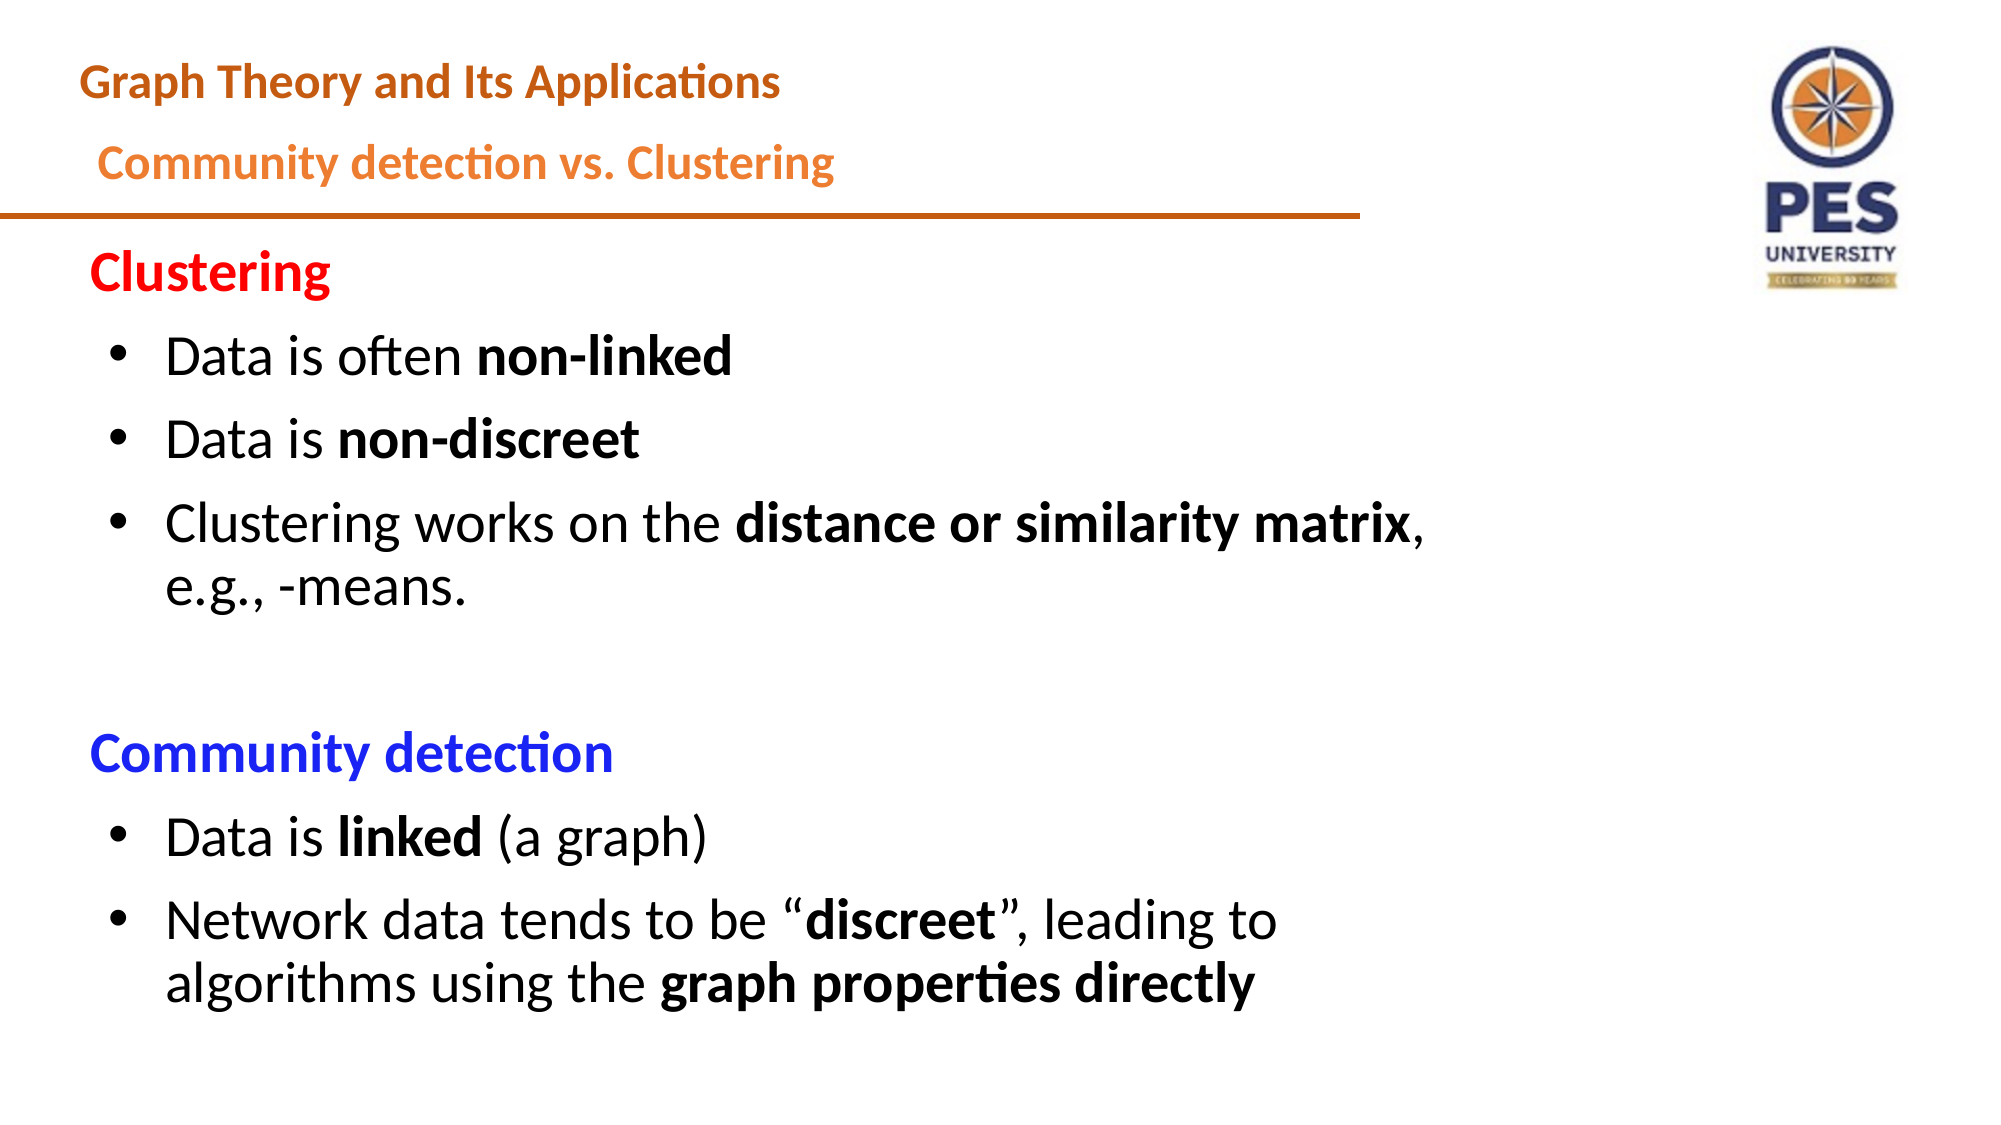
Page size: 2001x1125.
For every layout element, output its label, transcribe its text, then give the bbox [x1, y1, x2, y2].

text_box Graph Theory and Its Applications [64, 41, 1295, 117]
text_box Community detection vs. Clustering [71, 122, 1384, 198]
picture [1730, 40, 1932, 297]
